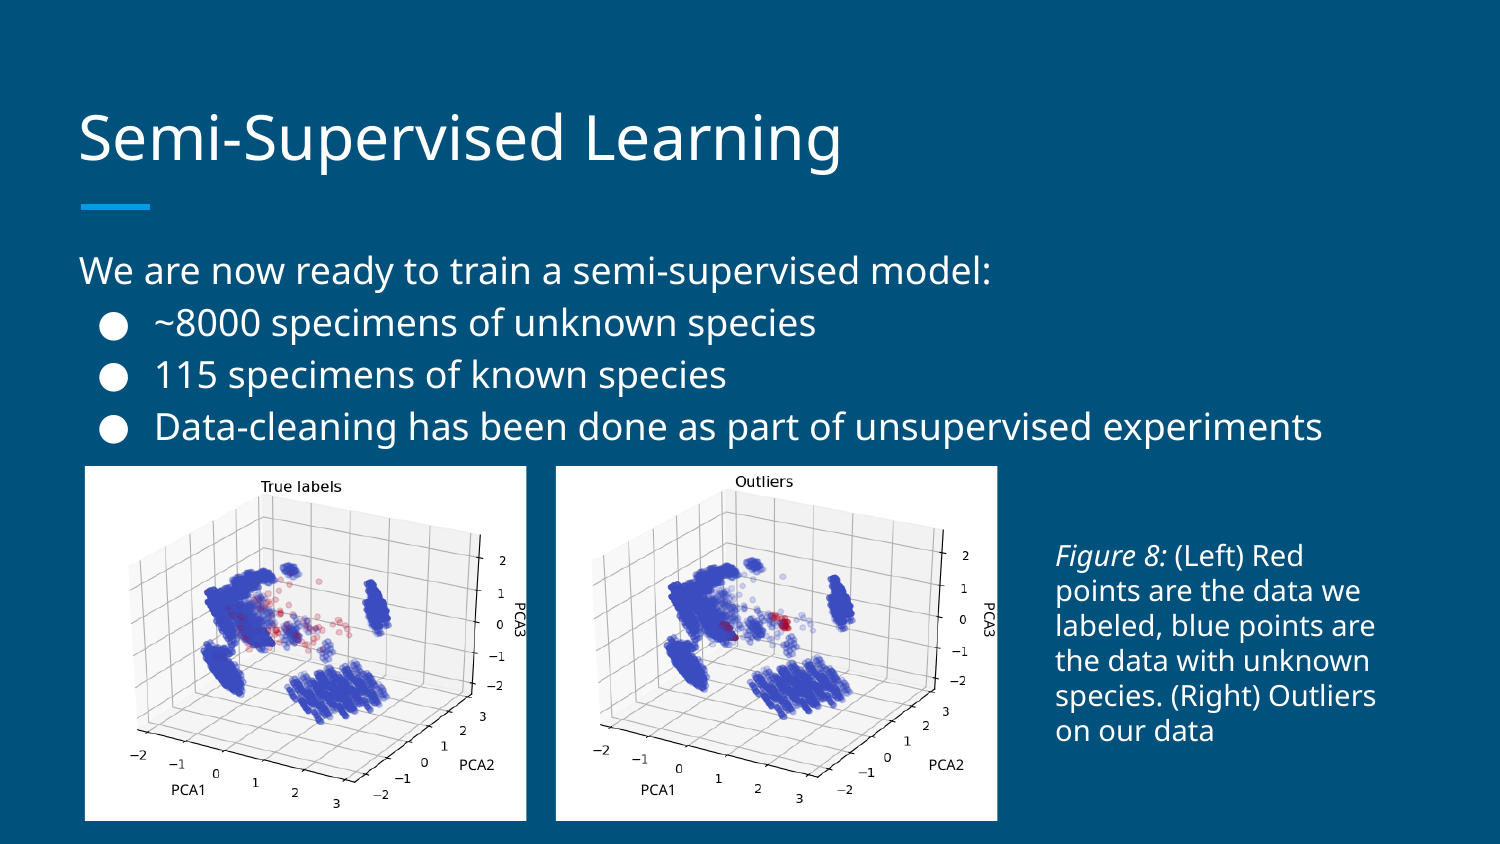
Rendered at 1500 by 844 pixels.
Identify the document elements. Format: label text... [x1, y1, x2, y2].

list We are now ready to train a semi-supervised model: ~8000 specimens of unknown species 115 specimens of known species Data-cleaning has been done as part of unsupervised experiments [63, 225, 1437, 794]
title Semi-Supervised Learning [63, 75, 1437, 188]
text_box PCA3 [1002, 587, 1008, 668]
picture [556, 467, 997, 820]
text_box Figure 8: (Left) Red points are the data we labeled, blue points are the data with unknown species. (Right) Outliers on our data [1040, 522, 1413, 763]
picture [85, 467, 526, 820]
text_box PCA3 [531, 587, 539, 668]
